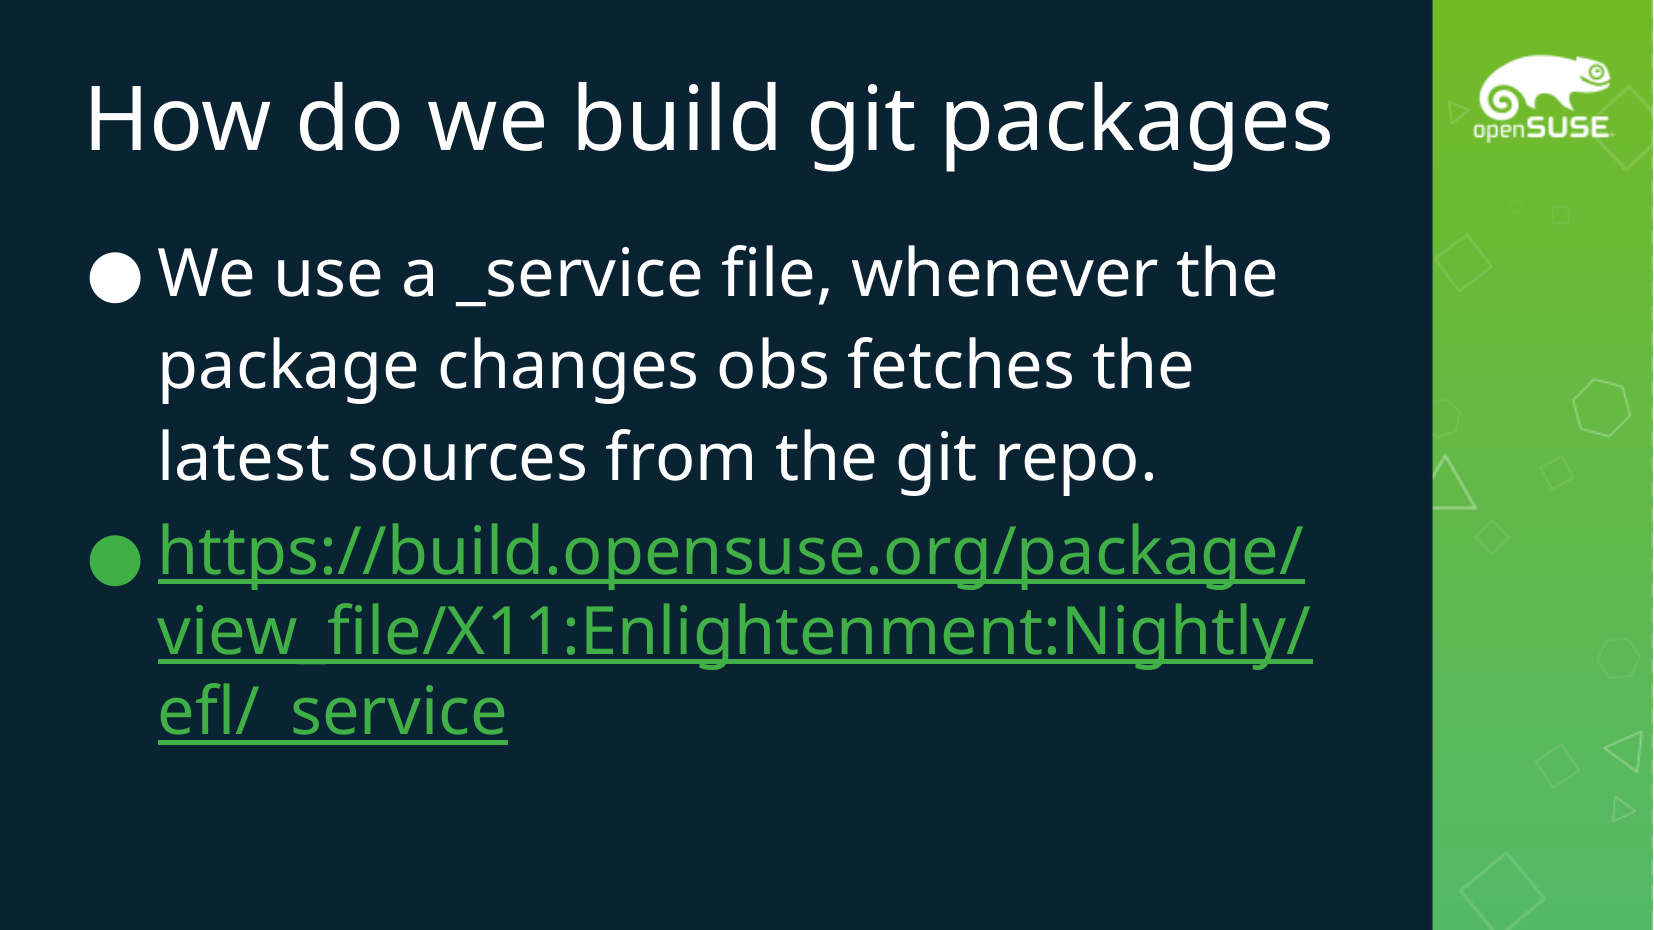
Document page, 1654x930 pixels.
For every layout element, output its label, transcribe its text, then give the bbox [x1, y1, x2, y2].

title How do we build git packages [82, 37, 1335, 193]
picture [0, 0, 1654, 930]
list We use a _service file, whenever the package changes obs fetches the latest sources from the git repo. https://build.opensuse.org/package/view_file/X11:Enlightenment:Nightly/efl/_service [82, 217, 1335, 887]
